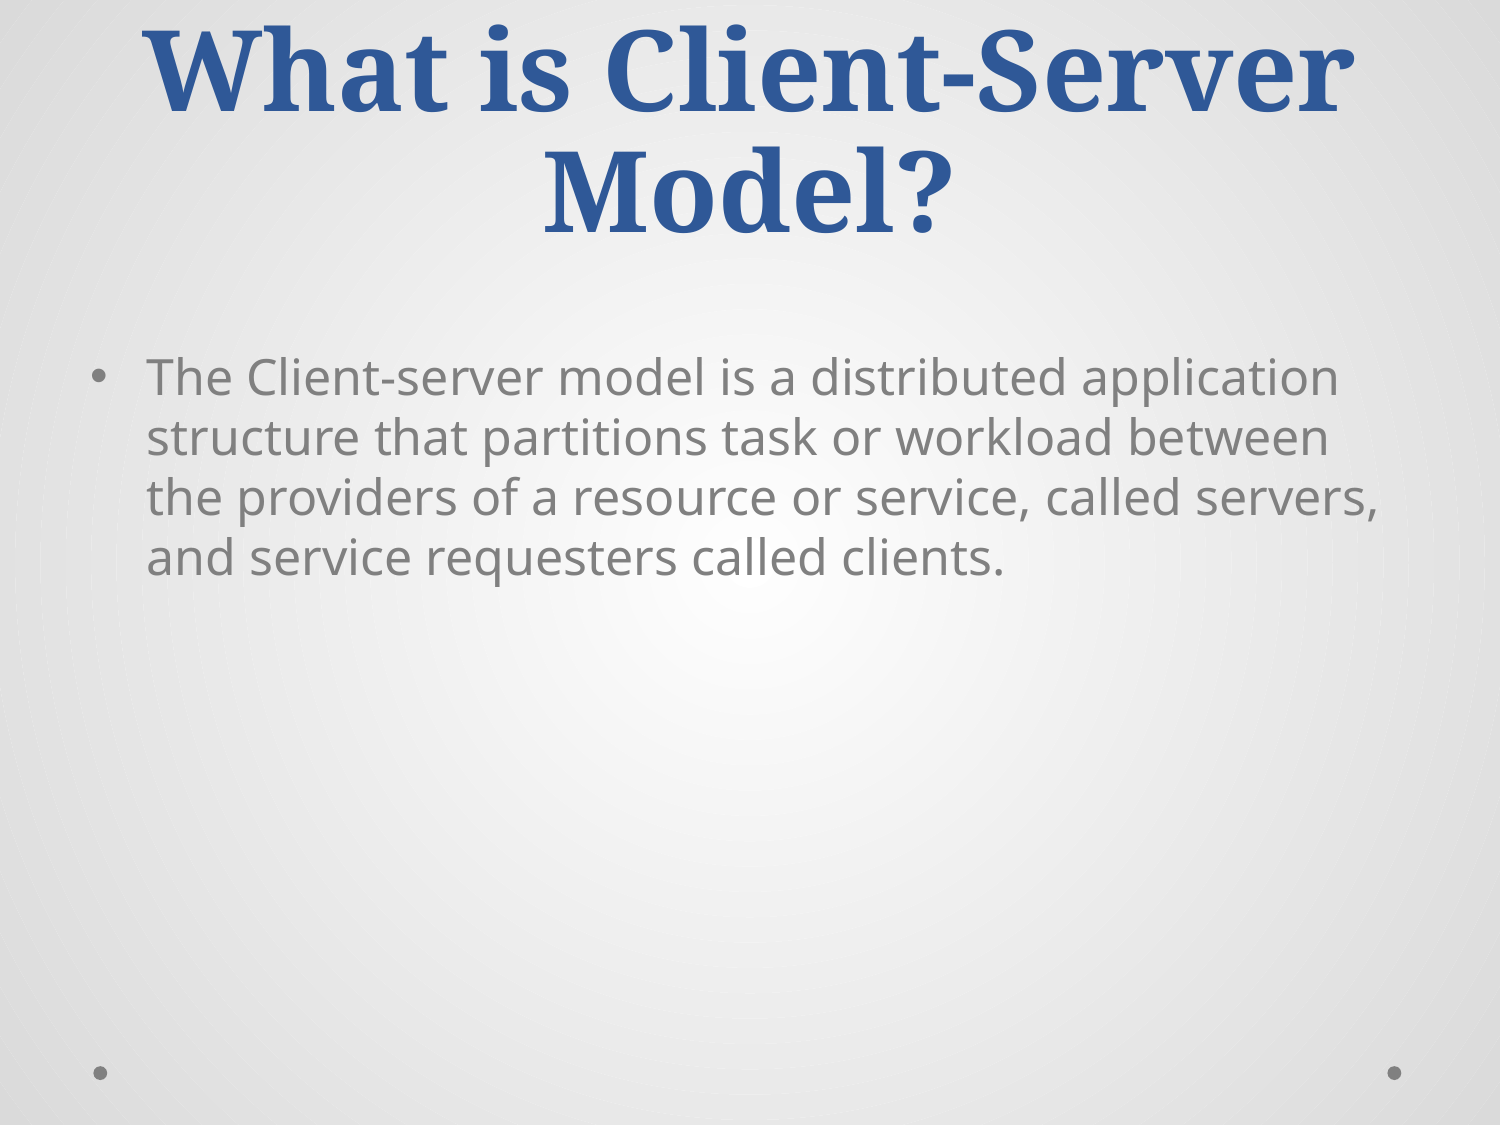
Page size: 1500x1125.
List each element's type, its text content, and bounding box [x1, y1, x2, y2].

title What is Client-Server Model? [75, 0, 1425, 263]
list The Client-server model is a distributed application structure that partitions task or workload between the providers of a resource or service, called servers, and service requesters called clients. [75, 338, 1426, 957]
